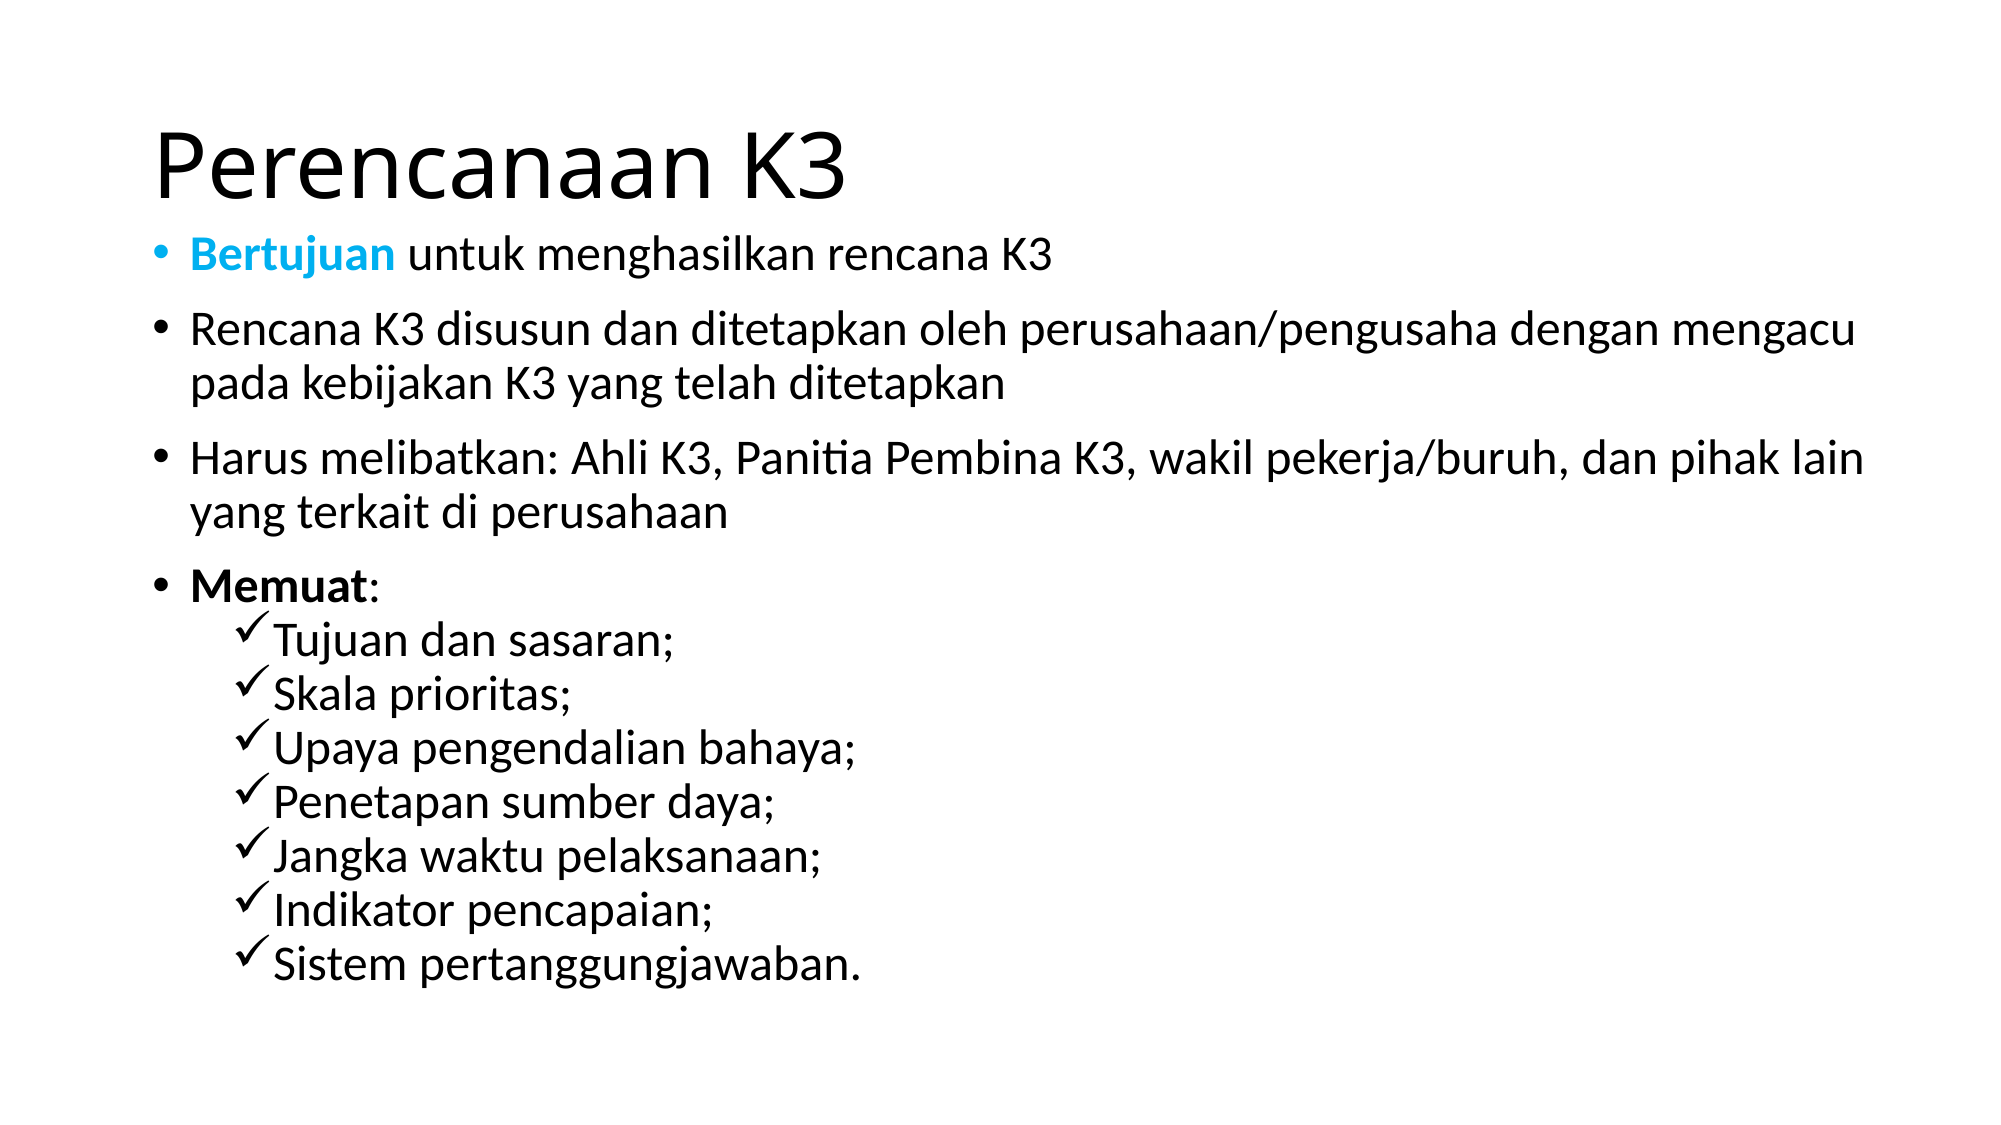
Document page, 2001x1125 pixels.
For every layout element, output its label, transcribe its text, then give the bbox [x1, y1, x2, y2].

list Bertujuan untuk menghasilkan rencana K3 Rencana K3 disusun dan ditetapkan oleh perusahaan/pengusaha dengan mengacu pada kebijakan K3 yang telah ditetapkan Harus melibatkan: Ahli K3, Panitia Pembina K3, wakil pekerja/buruh, dan pihak lain yang terkait di perusahaan Memuat: Tujuan dan sasaran; Skala prioritas; Upaya pengendalian bahaya; Penetapan sumber daya; Jangka waktu pelaksanaan; Indikator pencapaian; Sistem pertanggungjawaban. [137, 219, 1956, 1014]
title Perencanaan K3 [137, 59, 1863, 219]
